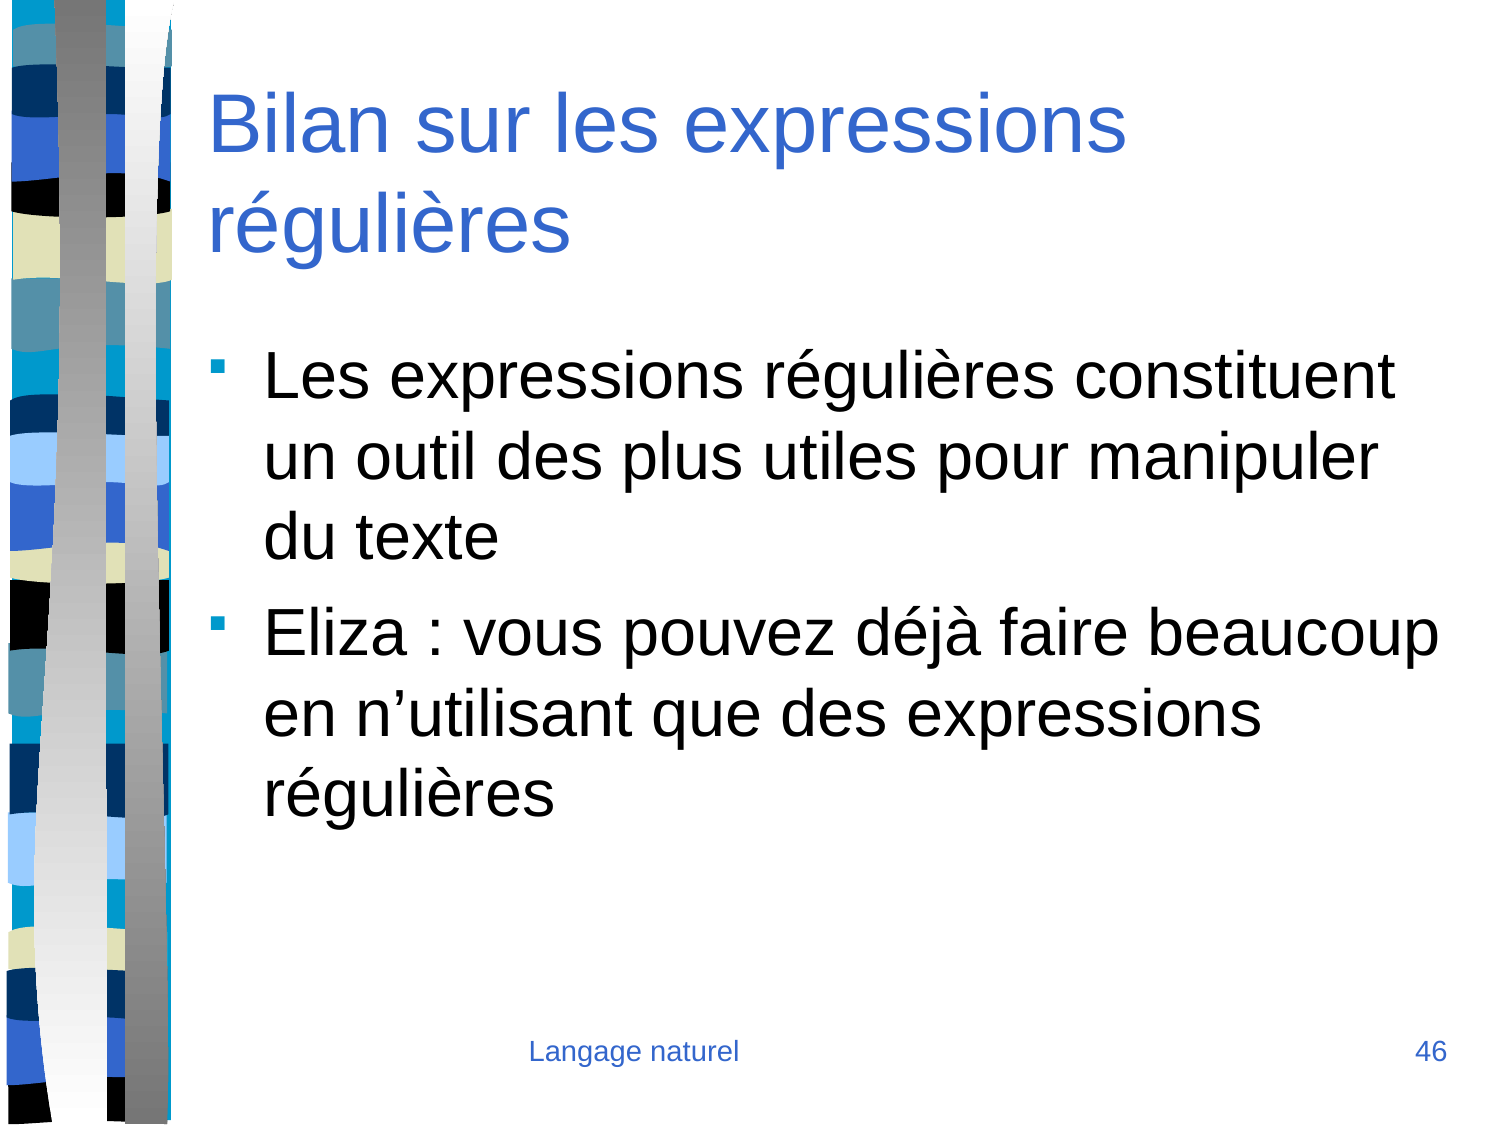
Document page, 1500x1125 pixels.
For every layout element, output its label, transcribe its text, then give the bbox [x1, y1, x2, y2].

text_box Langage naturel [513, 1024, 1000, 1100]
text_box Bilan sur les expressions régulières [192, 74, 1468, 263]
text_box Les expressions régulières constituent un outil des plus utiles pour manipuler du texte Eliza : vous pouvez déjà faire beaucoup en n’utilisant que des expressions régulières [192, 324, 1468, 1000]
text_box <numéro> [1149, 1024, 1463, 1100]
